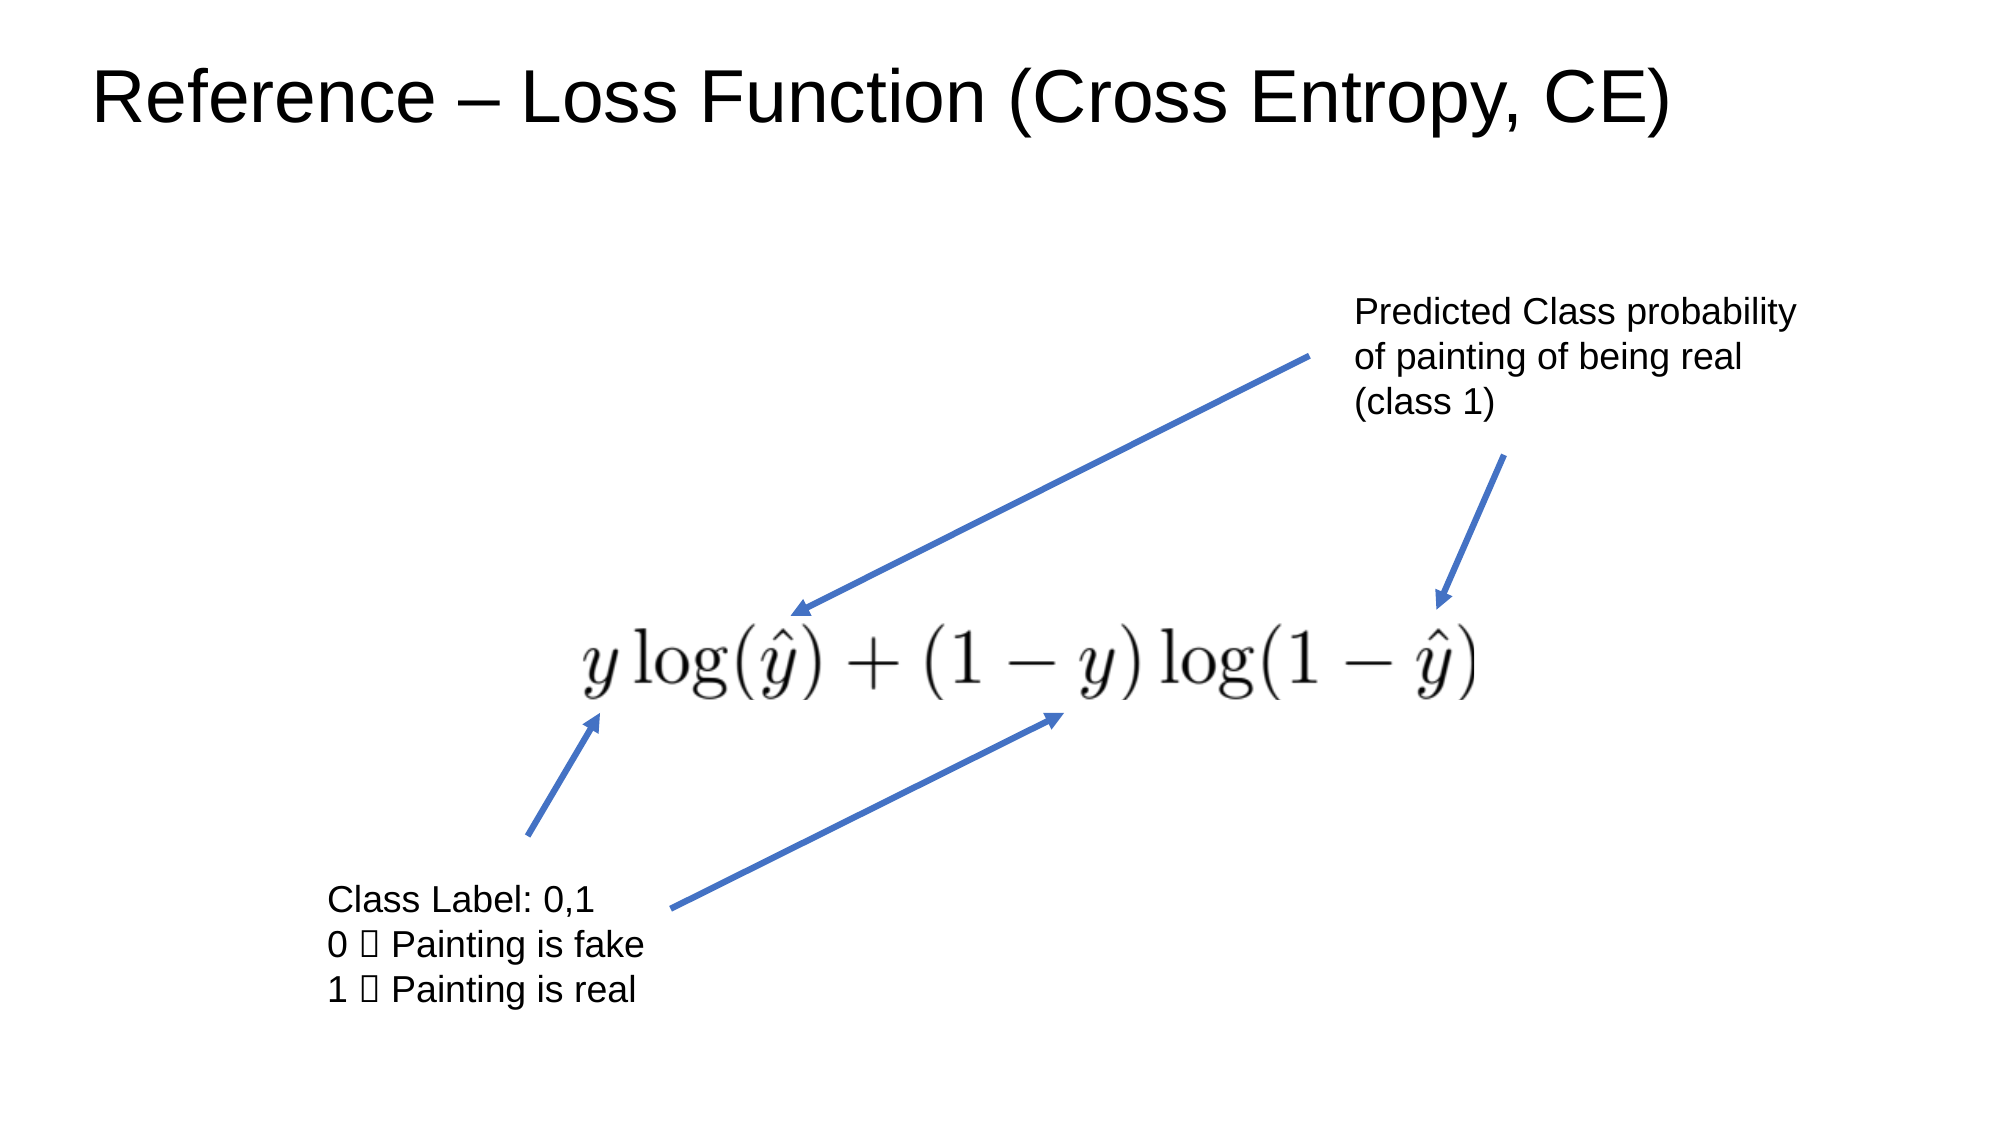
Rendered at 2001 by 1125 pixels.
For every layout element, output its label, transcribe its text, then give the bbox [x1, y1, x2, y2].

text_box Class Label: 0,1 0  Painting is fake 1  Painting is real [312, 867, 800, 1018]
text_box Predicted Class probability of painting of being real (class 1) [1339, 279, 1827, 430]
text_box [790, 355, 1310, 616]
text_box Reference – Loss Function (Cross Entropy, CE) [76, 40, 1841, 146]
picture [582, 622, 1475, 700]
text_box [1436, 454, 1505, 610]
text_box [670, 712, 1065, 909]
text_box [527, 712, 600, 836]
